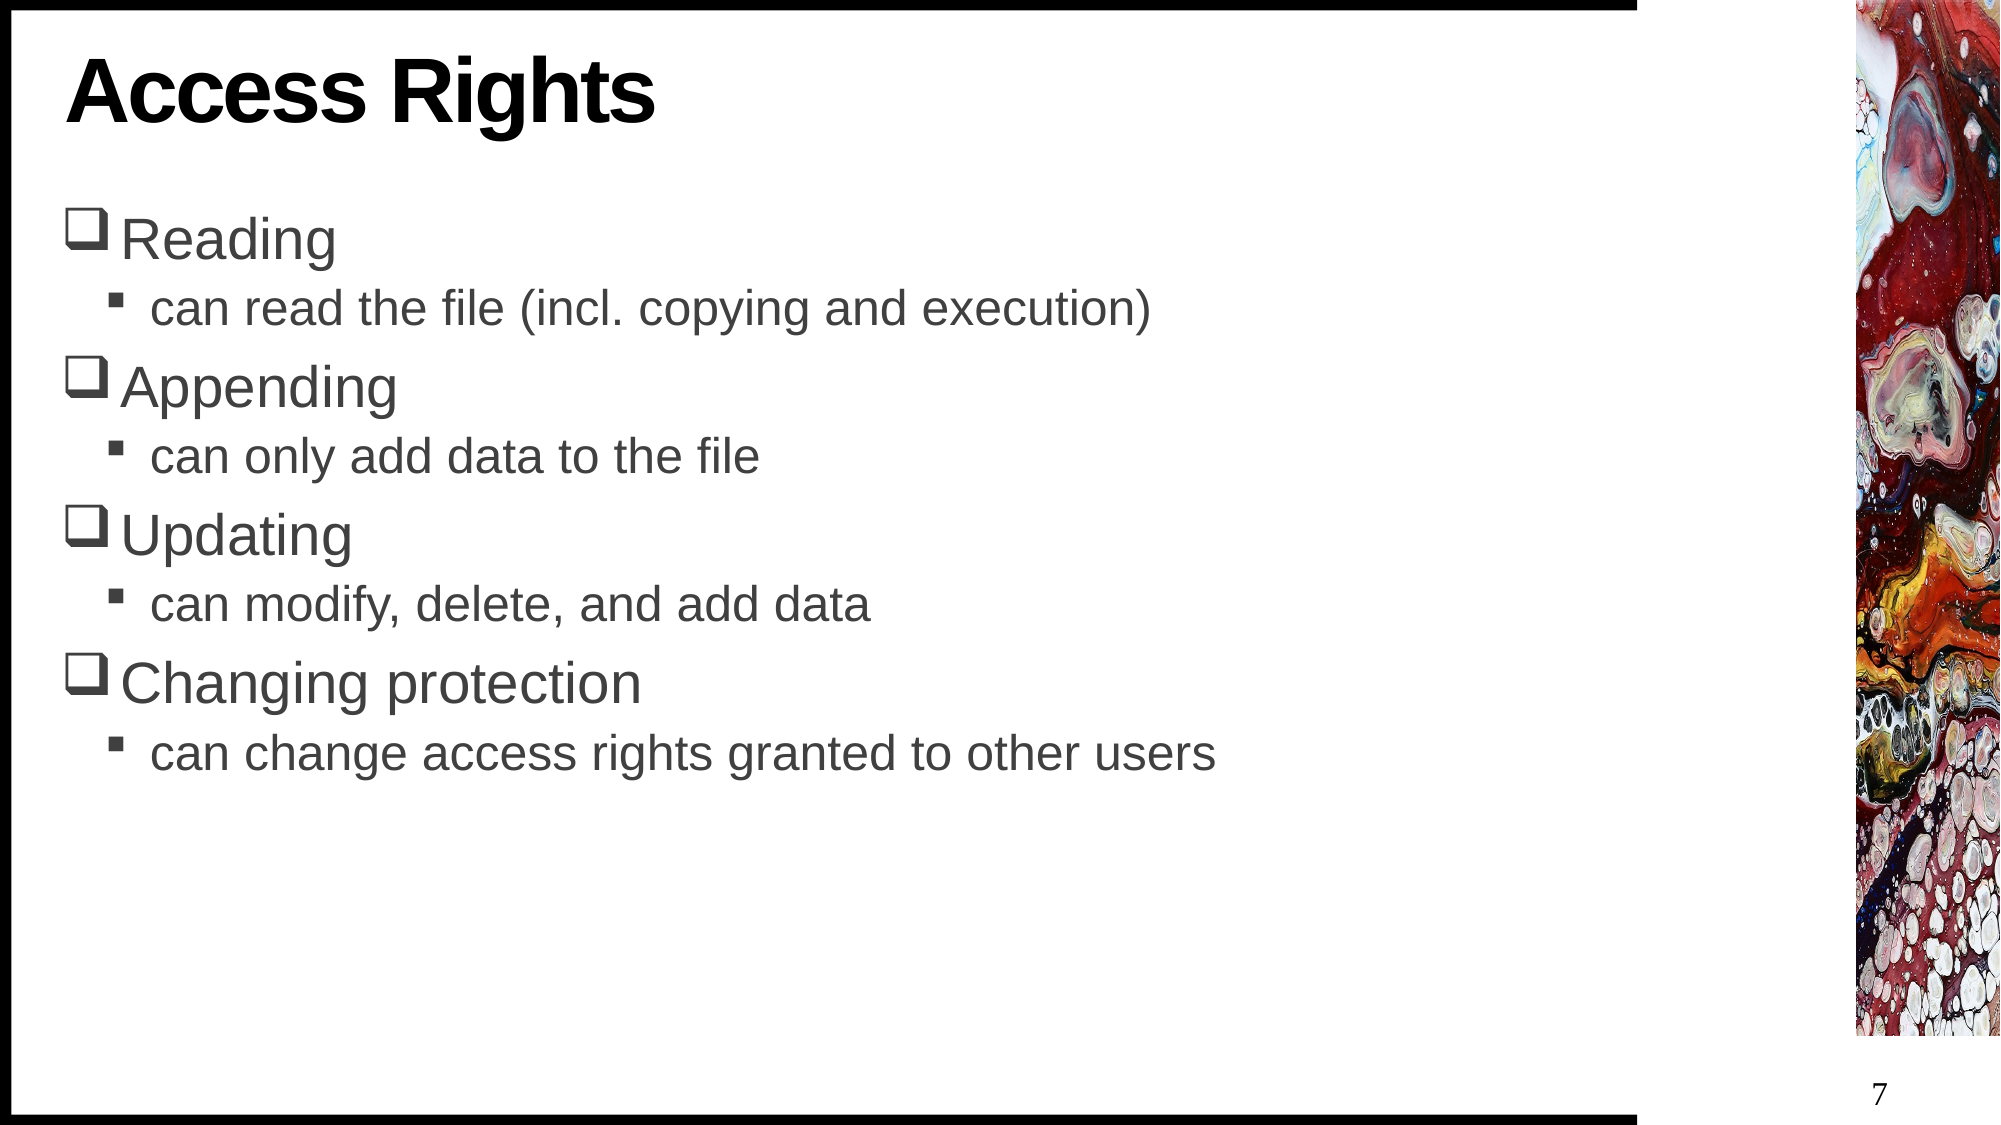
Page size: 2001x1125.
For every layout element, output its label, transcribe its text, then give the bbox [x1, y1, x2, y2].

title Access Rights [64, 37, 1573, 149]
picture [1856, 0, 2000, 1036]
slide_number 7 [1856, 1069, 1903, 1115]
list Reading can read the file (incl. copying and execution) Appending can only add data to the file Updating can modify, delete, and add data Changing protection can change access rights granted to other users [60, 209, 1817, 977]
